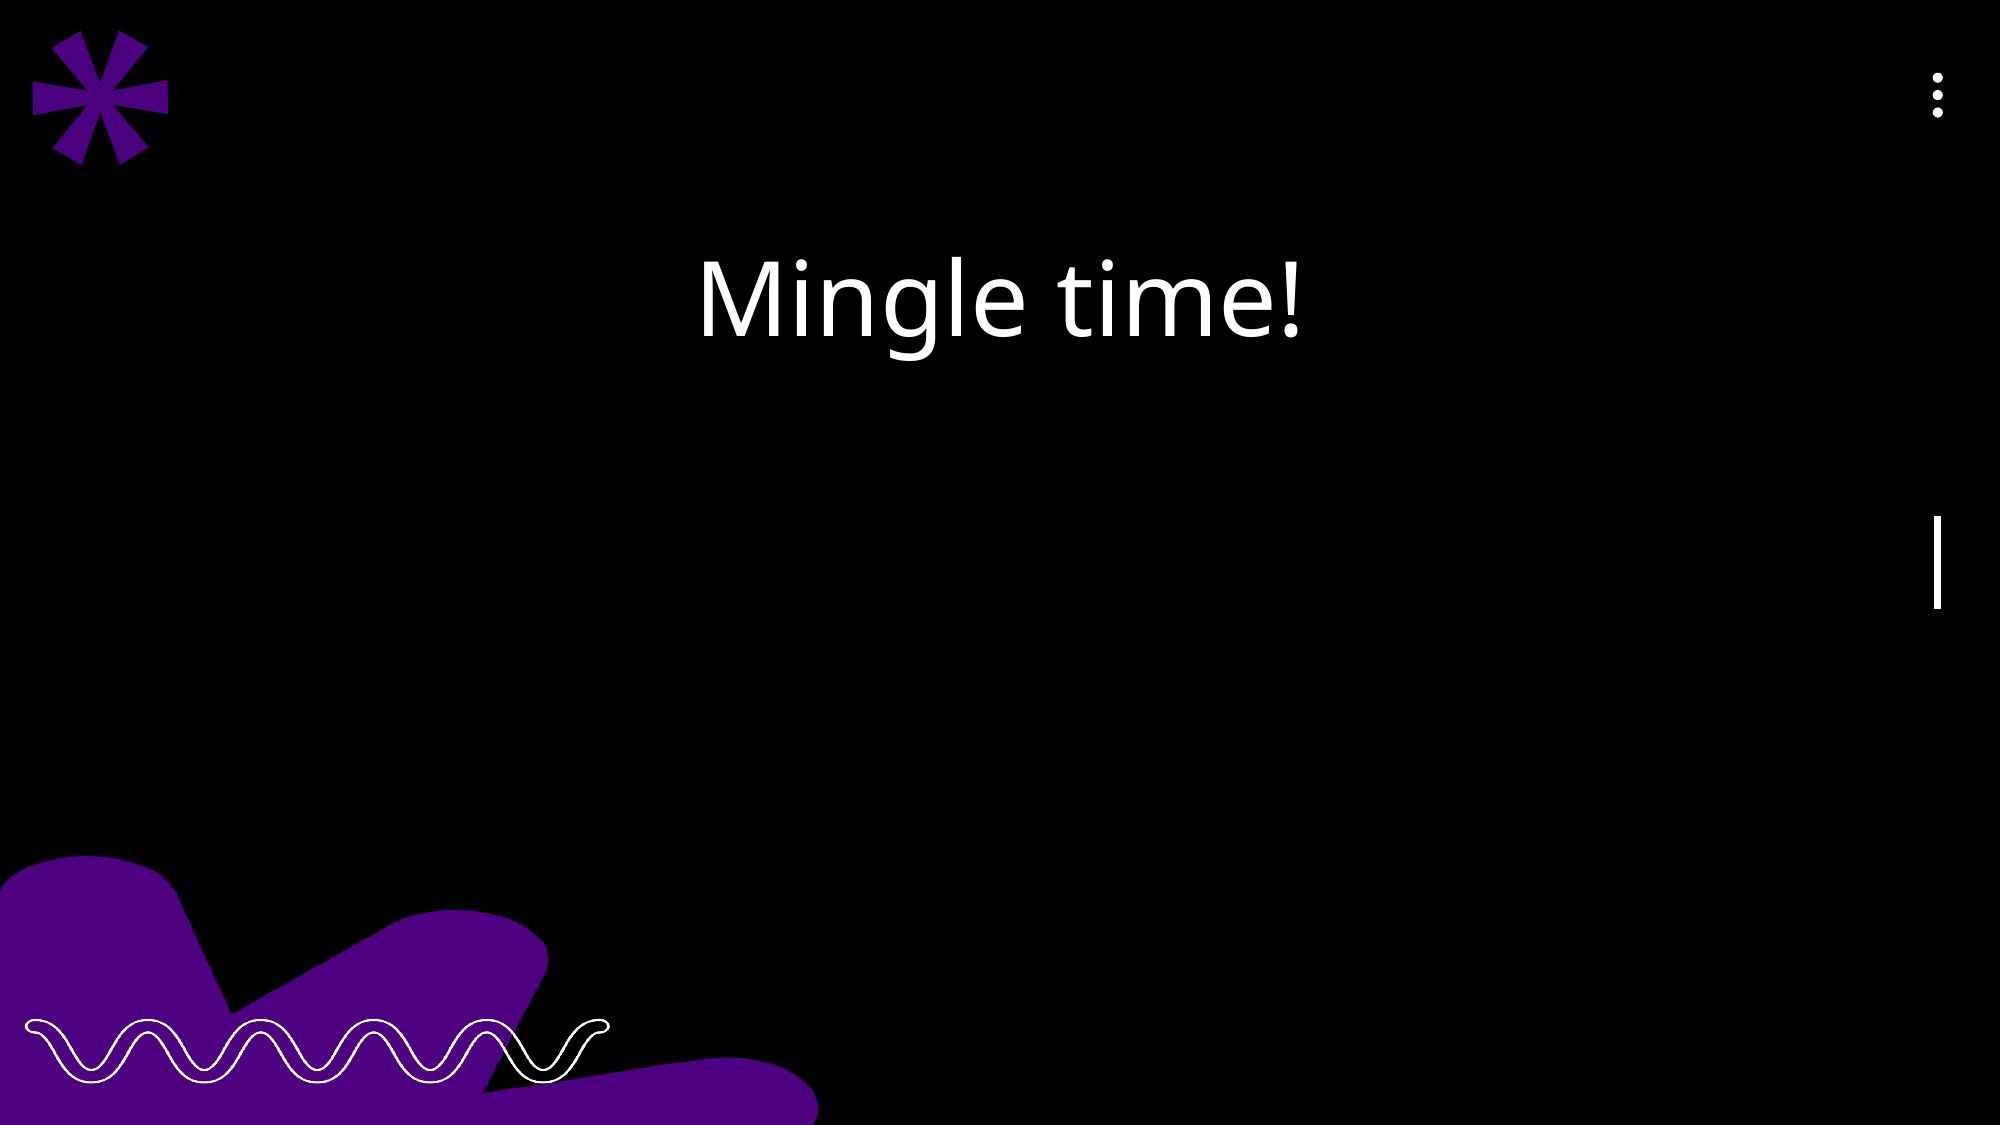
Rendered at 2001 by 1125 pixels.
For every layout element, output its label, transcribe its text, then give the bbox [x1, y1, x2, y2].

text_box Mingle time! [200, 224, 1800, 365]
picture [0, 817, 200, 1125]
picture [1, 0, 199, 197]
text_box [200, 675, 1800, 1125]
